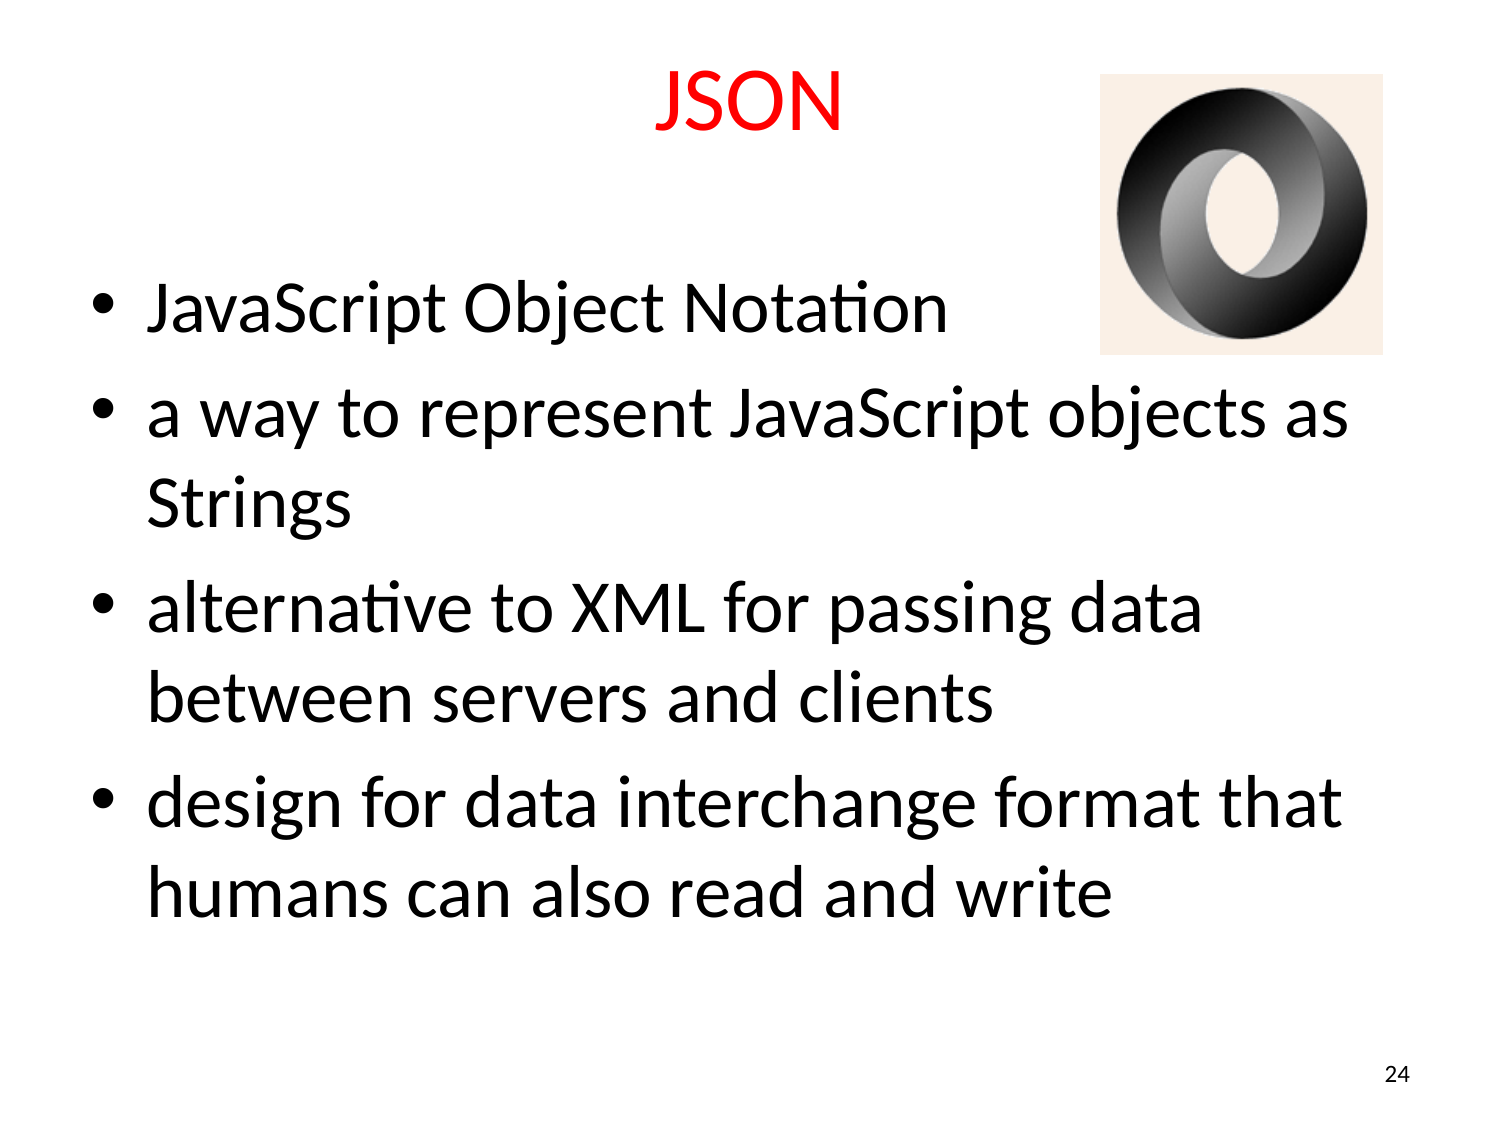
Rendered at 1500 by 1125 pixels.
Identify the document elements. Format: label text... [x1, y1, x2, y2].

list JavaScript Object Notation a way to represent JavaScript objects as Strings alternative to XML for passing data between servers and clients design for data interchange format that humans can also read and write [75, 249, 1425, 1105]
title JSON [75, 0, 1425, 188]
picture [1099, 74, 1384, 355]
slide_number 24 [1074, 1042, 1425, 1103]
